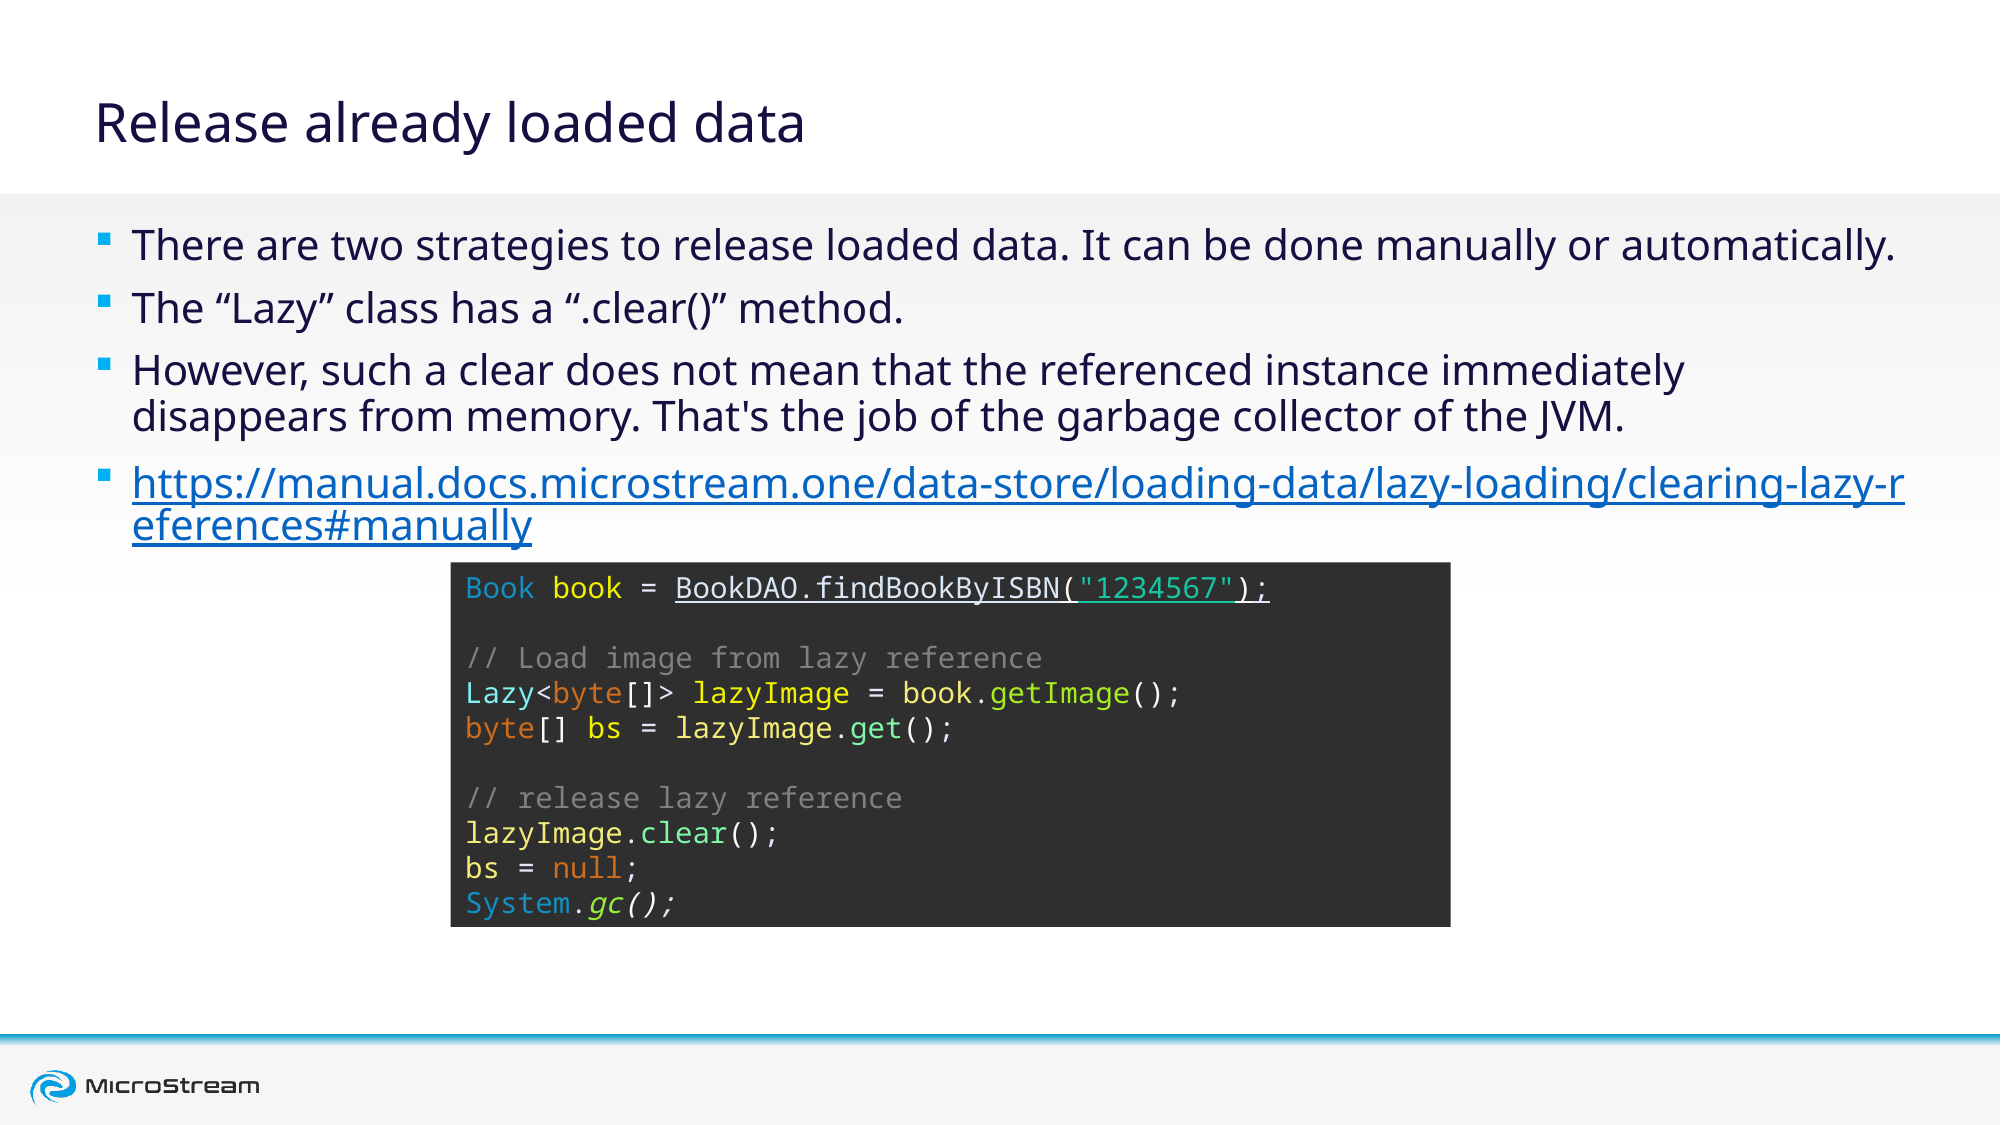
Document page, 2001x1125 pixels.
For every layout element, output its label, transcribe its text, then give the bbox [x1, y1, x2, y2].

title Release already loaded data [79, 59, 1921, 191]
list There are two strategies to release loaded data. It can be done manually or automatically. The “Lazy” class has a “.clear()” method. However, such a clear does not mean that the referenced instance immediately disappears from memory. That's the job of the garbage collector of the JVM. https://manual.docs.microstream.one/data-store/loading-data/lazy-loading/clearing-lazy-references#manually [79, 216, 1921, 521]
text_box Book book = BookDAO.findBookByISBN("1234567"); // Load image from lazy reference Lazy<byte[]> lazyImage = book.getImage(); byte[] bs = lazyImage.get(); // release lazy reference lazyImage.clear(); bs = null; System.gc(); [450, 562, 1451, 927]
picture [30, 1070, 259, 1105]
